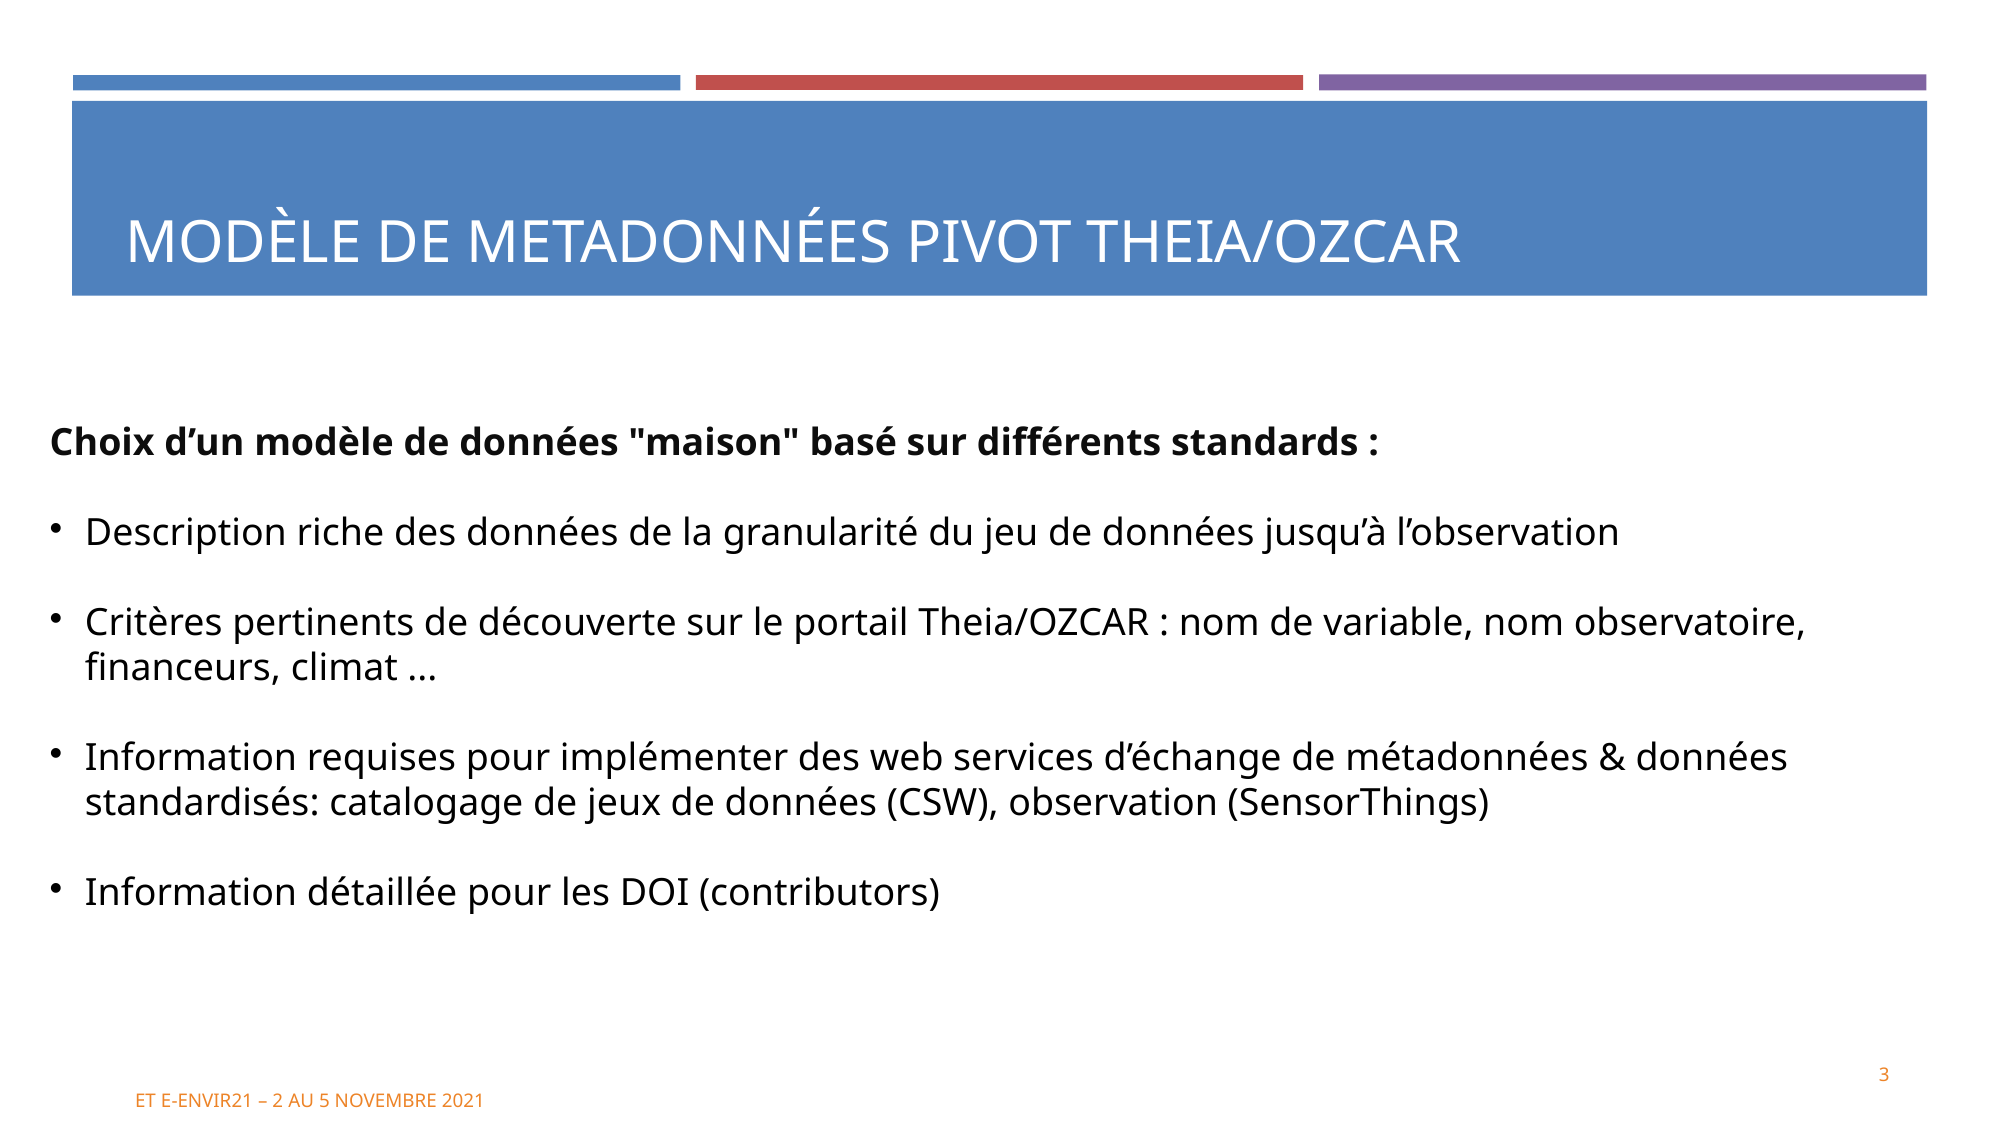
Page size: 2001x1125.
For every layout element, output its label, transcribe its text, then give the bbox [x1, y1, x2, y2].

text_box MODÈLE DE METADONNÉES PIVOT THEIA/OZCAR [95, 115, 1905, 282]
text_box Choix d’un modèle de données "maison" basé sur différents standards : Description riche des données de la granularité du jeu de données jusqu’à l’observation Critères pertinents de découverte sur le portail Theia/OZCAR : nom de variable, nom observatoire, financeurs, climat ... Information requises pour implémenter des web services d’échange de métadonnées & données standardisés: catalogage de jeux de données (CSW), observation (SensorThings) Information détaillée pour les DOI (contributors) [49, 372, 1961, 1007]
text_box ET E-ENVIR21 – 2 AU 5 NOVEMBRE 2021 [120, 1069, 1448, 1125]
text_box 1 [1713, 1045, 1905, 1105]
